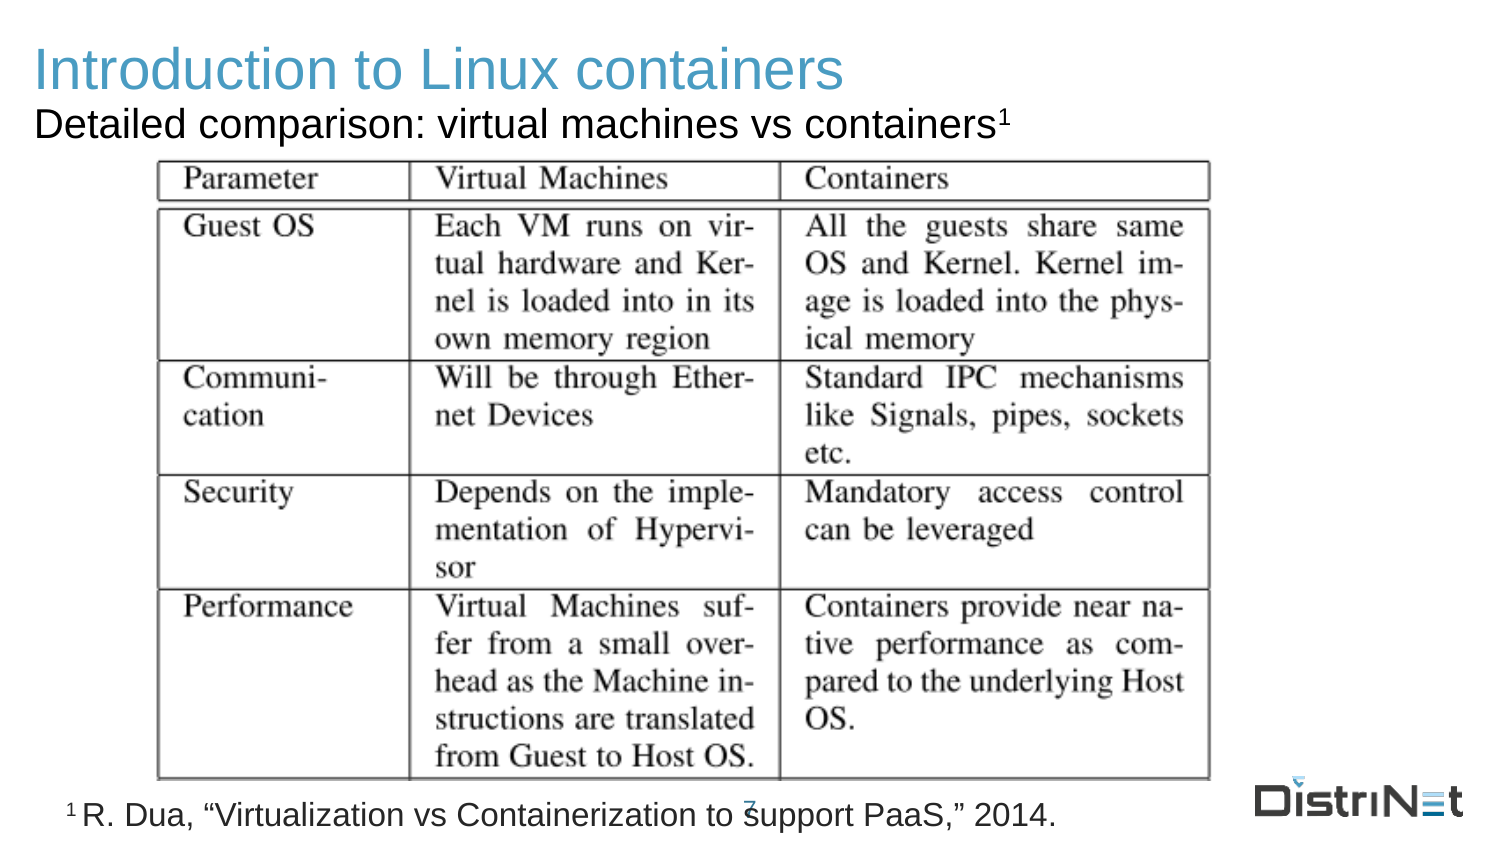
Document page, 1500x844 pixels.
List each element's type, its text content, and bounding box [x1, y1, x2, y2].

title Introduction to Linux containers [25, 23, 1463, 68]
picture [1255, 776, 1463, 817]
text_box 1 R. Dua, “Virtualization vs Containerization to support PaaS,” 2014. [58, 785, 1220, 841]
list Detailed comparison: virtual machines vs containers1 [25, 68, 1463, 156]
slide_number 7 [727, 786, 773, 832]
picture [150, 154, 1221, 782]
